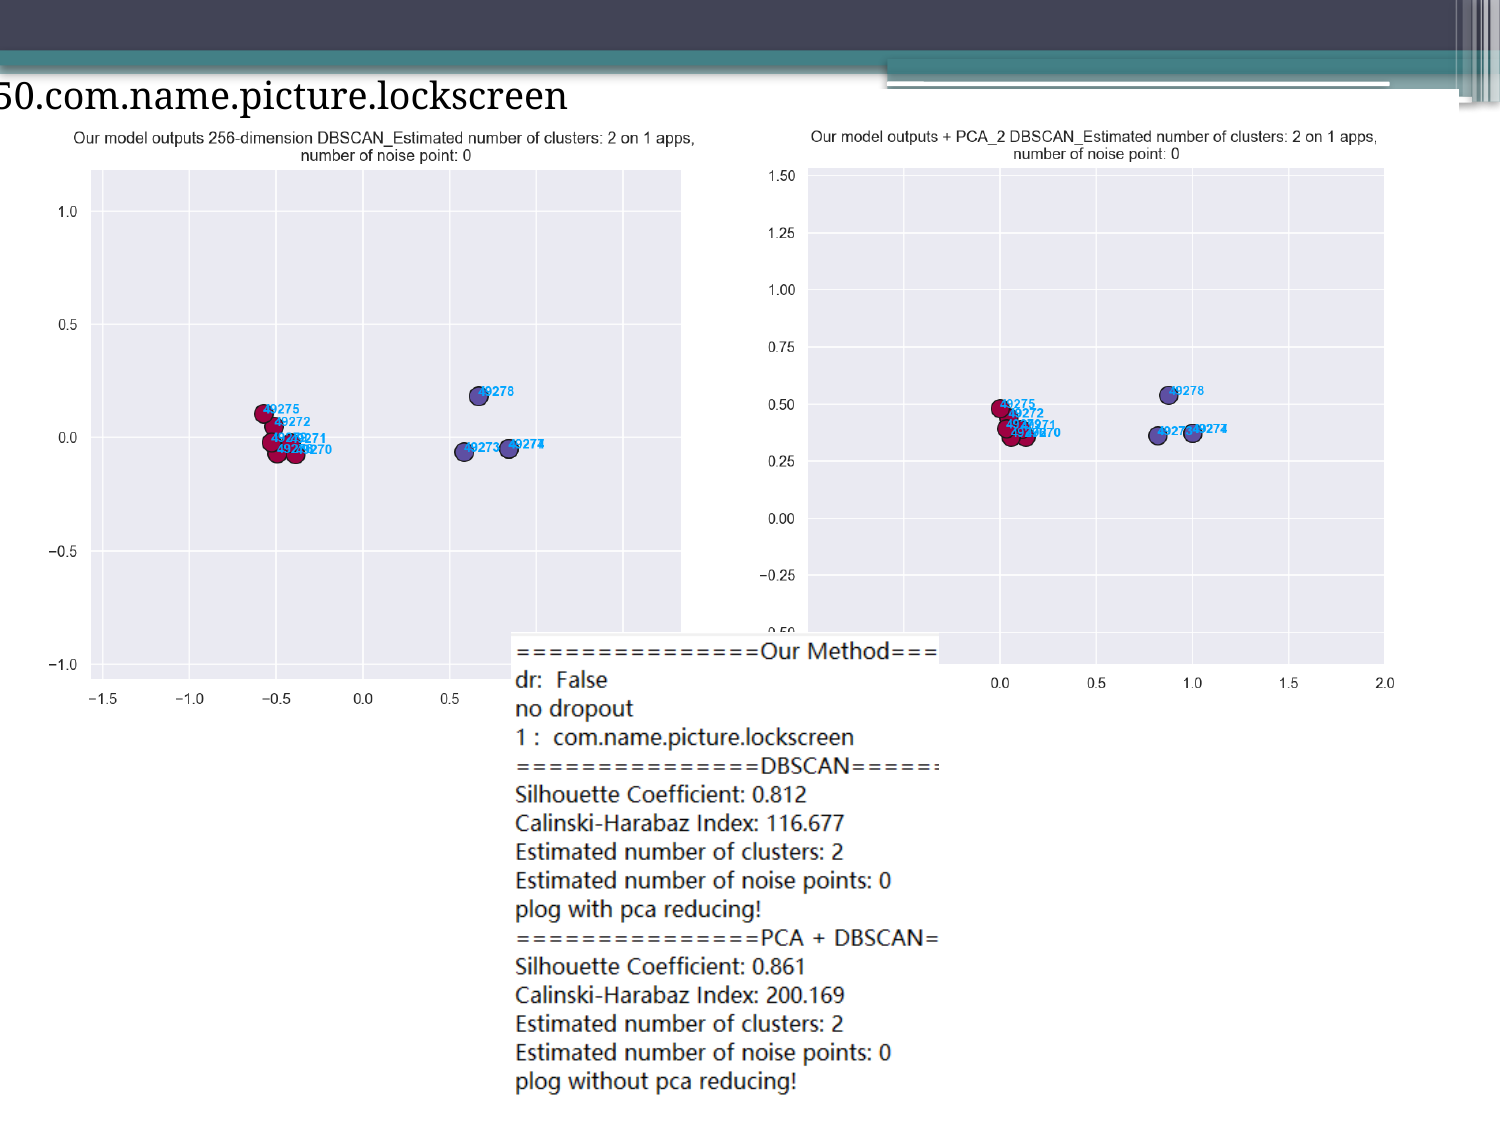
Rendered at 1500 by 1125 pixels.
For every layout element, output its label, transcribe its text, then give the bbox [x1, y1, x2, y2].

picture [0, 88, 1459, 1107]
text_box 50.com.name.picture.lockscreen [0, 64, 584, 86]
